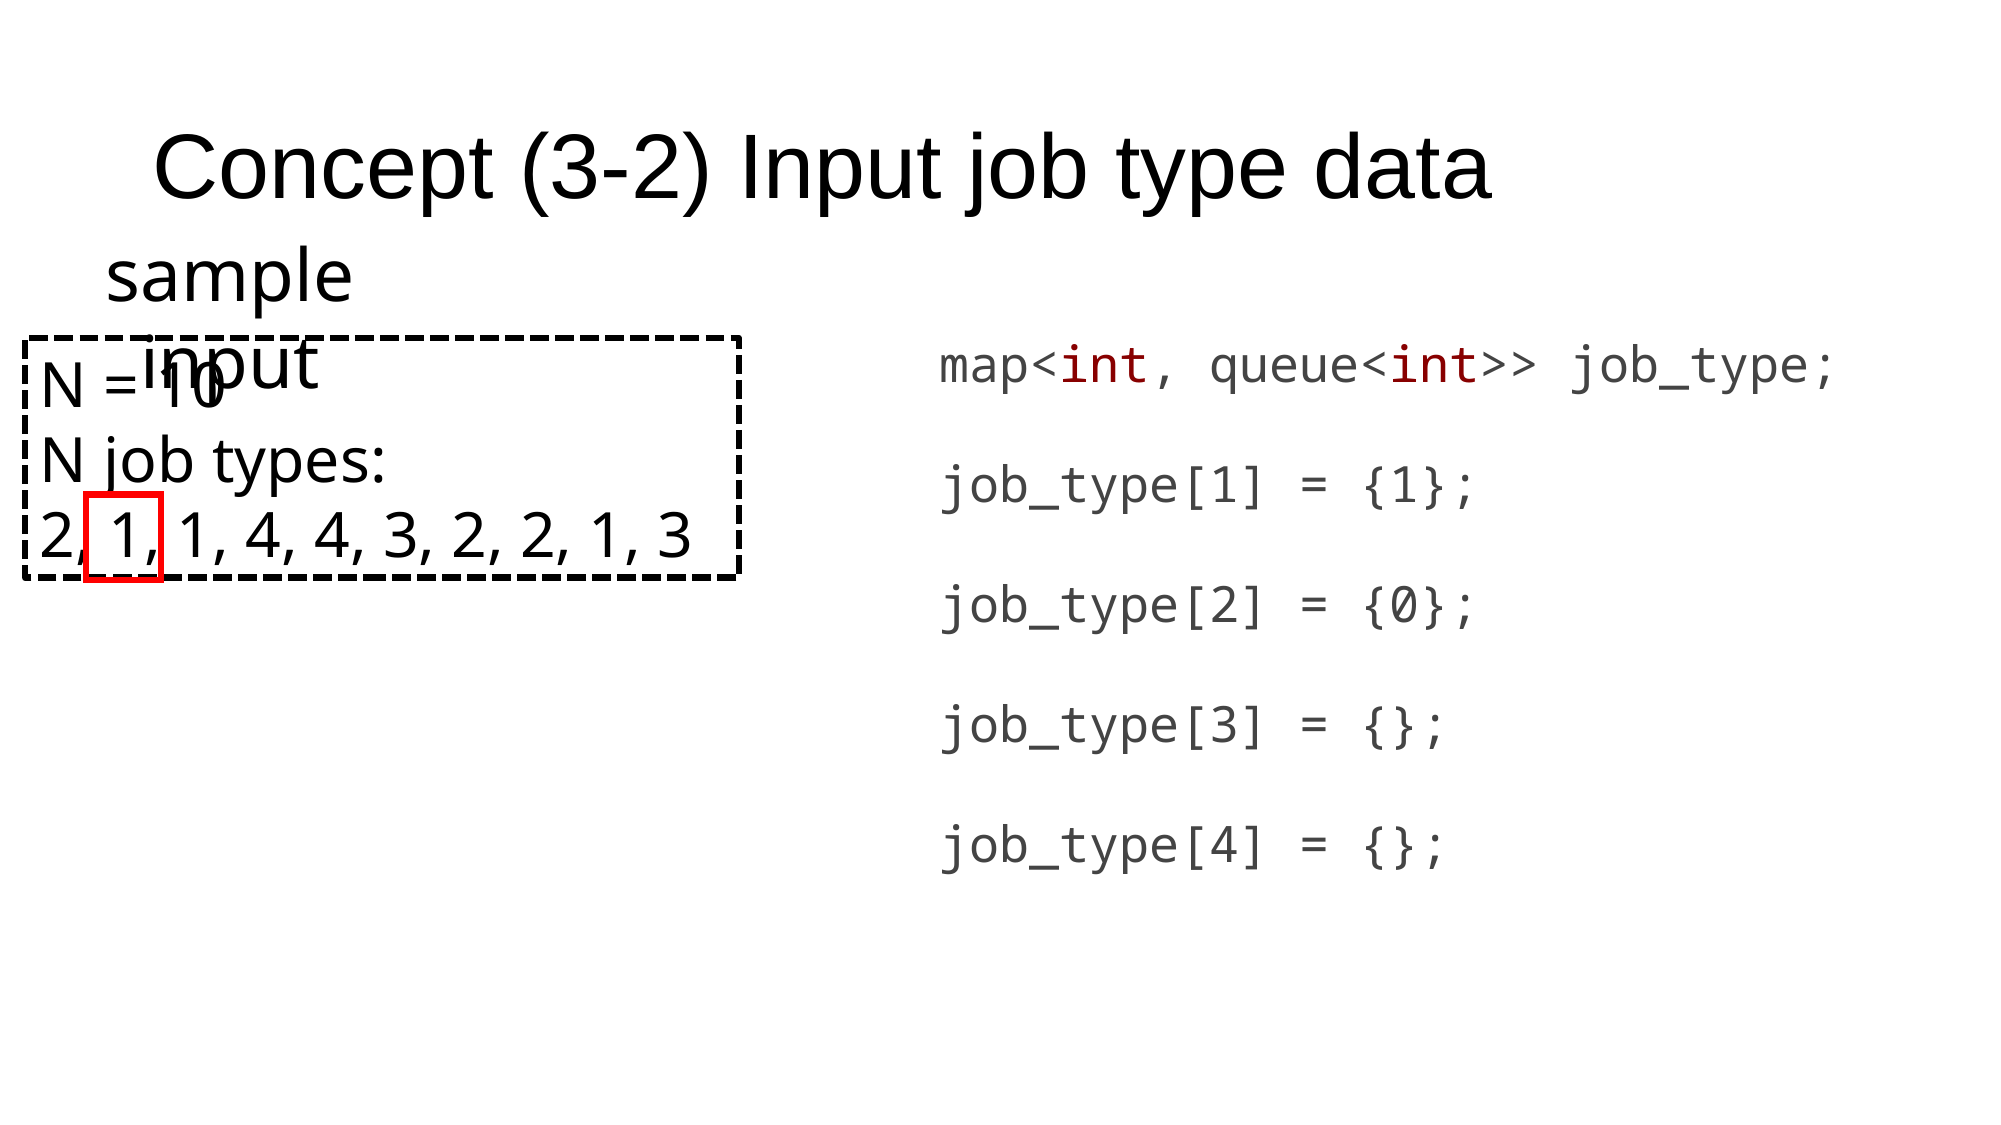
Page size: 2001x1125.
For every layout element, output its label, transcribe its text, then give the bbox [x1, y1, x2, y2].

text_box N = 10 N job types: 2, 1, 1, 4, 4, 3, 2, 2, 1, 3 [24, 338, 739, 578]
text_box map<int, queue<int>> job_type; job_type[1] = {1}; job_type[2] = {0}; job_type[3] = {}; job_type[4] = {}; [924, 324, 1855, 880]
text_box [85, 493, 162, 581]
text_box sample input [0, 221, 461, 411]
title Concept (3-2) Input job type data [137, 59, 1863, 278]
